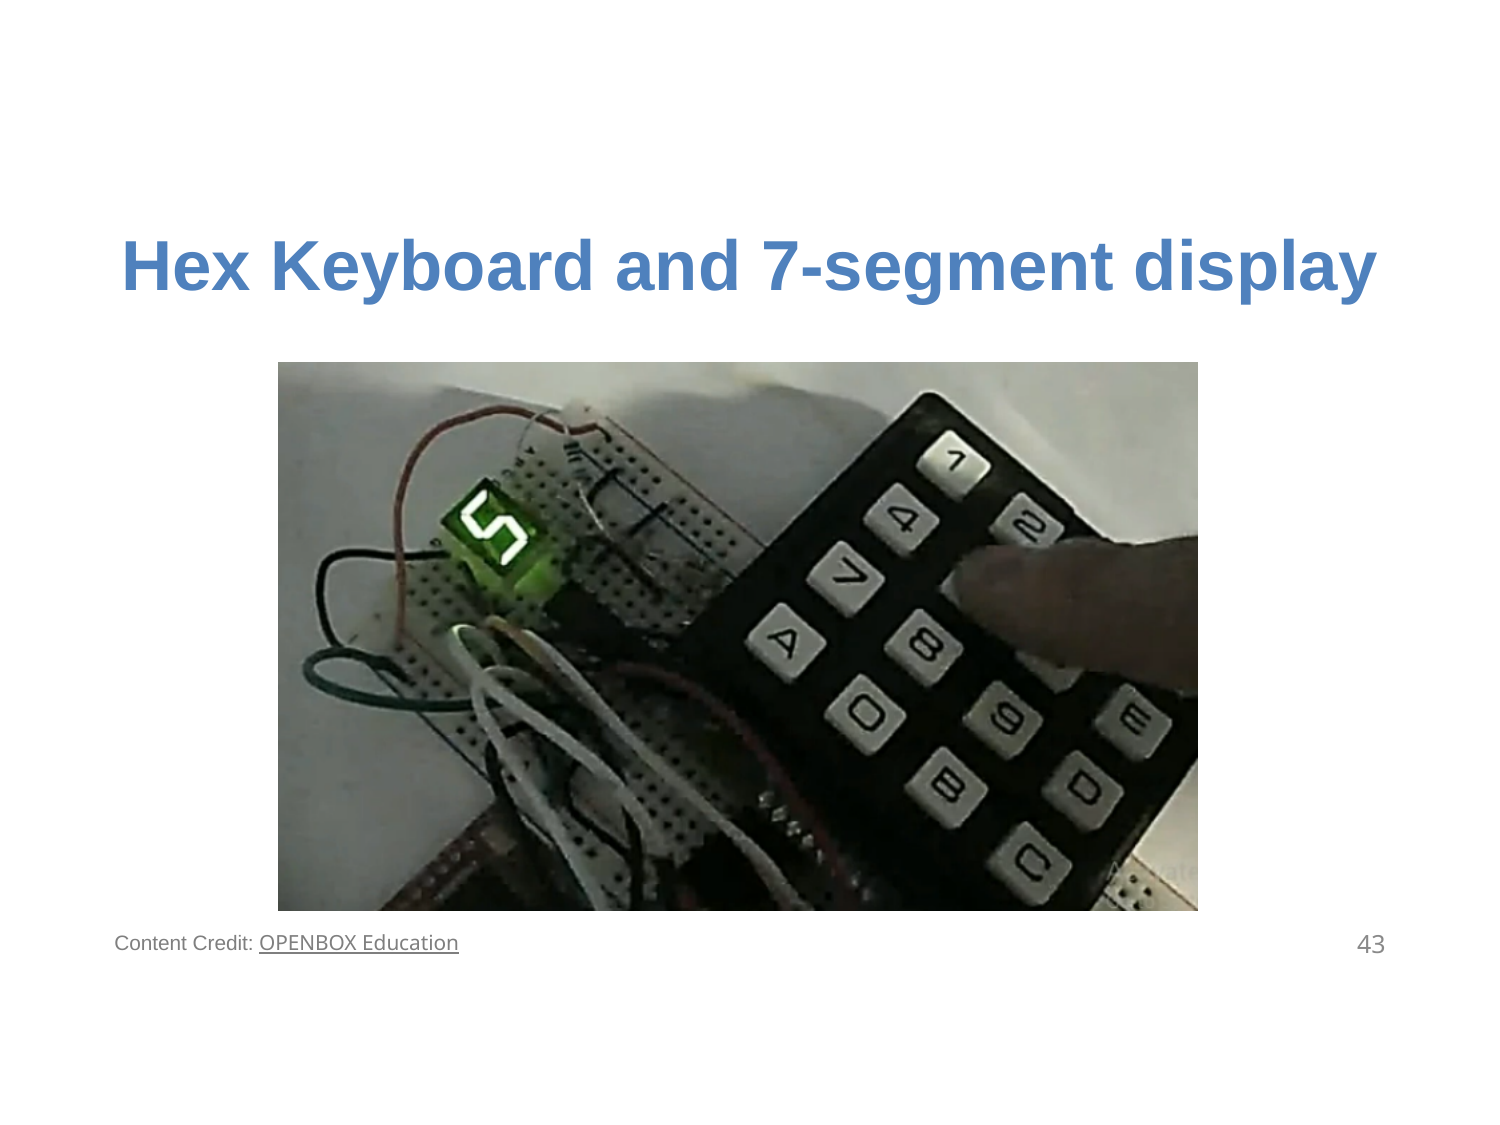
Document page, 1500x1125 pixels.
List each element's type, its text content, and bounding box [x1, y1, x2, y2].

text_box Content Credit: OPENBOX Education [103, 923, 854, 964]
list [277, 362, 1198, 911]
title Hex Keyboard and 7-segment display [103, 185, 1397, 349]
text_box ‹#› [1059, 922, 1397, 968]
